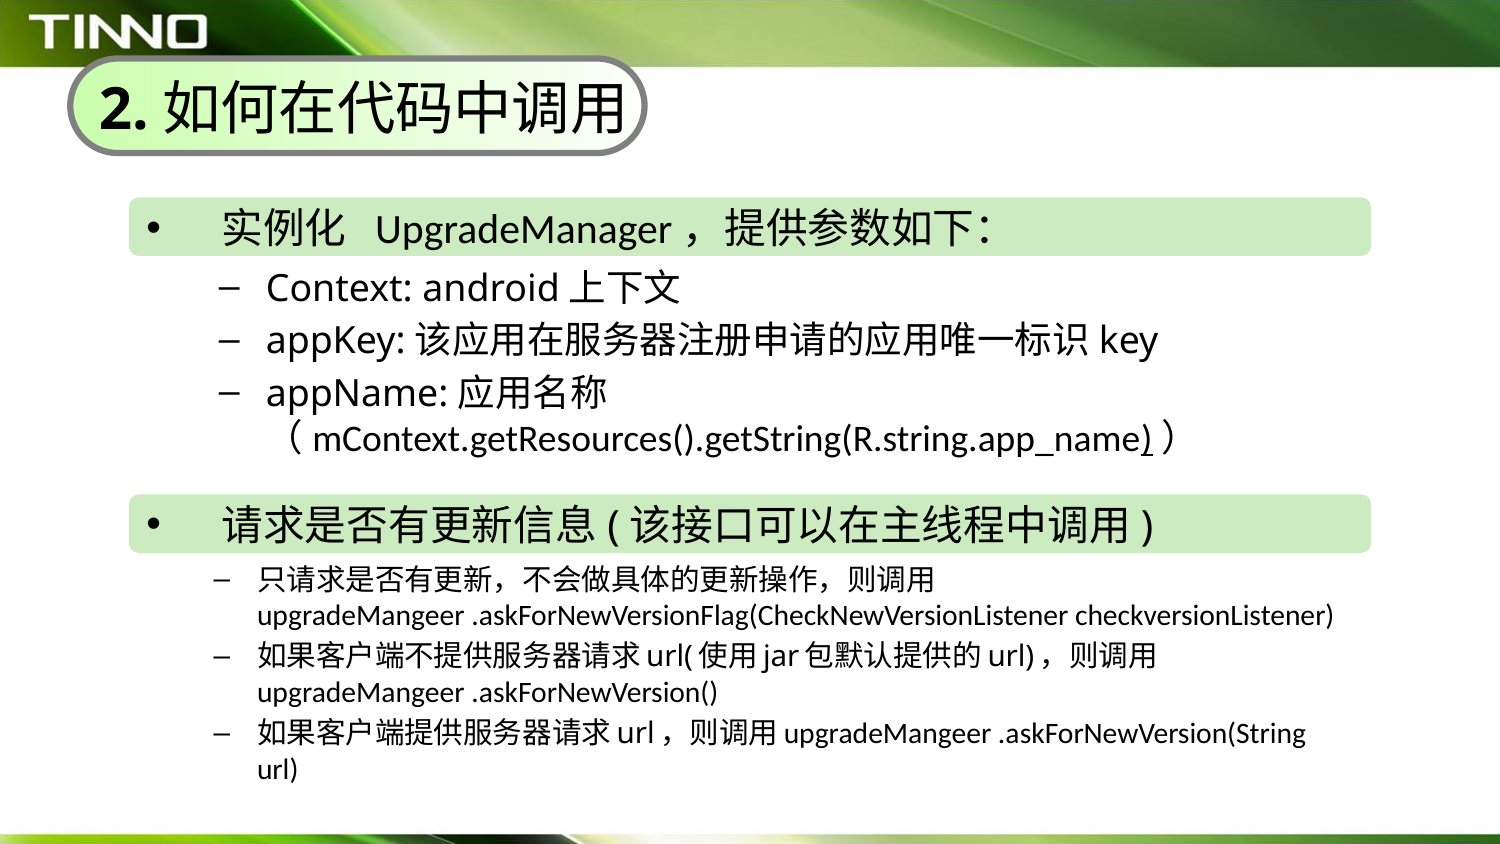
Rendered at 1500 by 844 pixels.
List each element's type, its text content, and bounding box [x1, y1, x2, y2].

picture [0, 0, 1500, 844]
text_box 只请求是否有更新，不会做具体的更新操作，则调用upgradeMangeer .askForNewVersionFlag(CheckNewVersionListener checkversionListener) 如果客户端不提供服务器请求url(使用jar包默认提供的url)，则调用upgradeMangeer .askForNewVersion() 如果客户端提供服务器请求url，则调用upgradeMangeer .askForNewVersion(String url) [128, 552, 1358, 809]
text_box 2.如何在代码中调用 [70, 58, 645, 154]
text_box 请求是否有更新信息(该接口可以在主线程中调用) [128, 494, 1372, 553]
text_box 实例化 UpgradeManager，提供参数如下： [128, 197, 1372, 256]
text_box Context: android上下文 appKey:该应用在服务器注册申请的应用唯一标识key appName:应用名称（mContext.getResources().getString(R.string.app_name)） [128, 256, 1358, 481]
